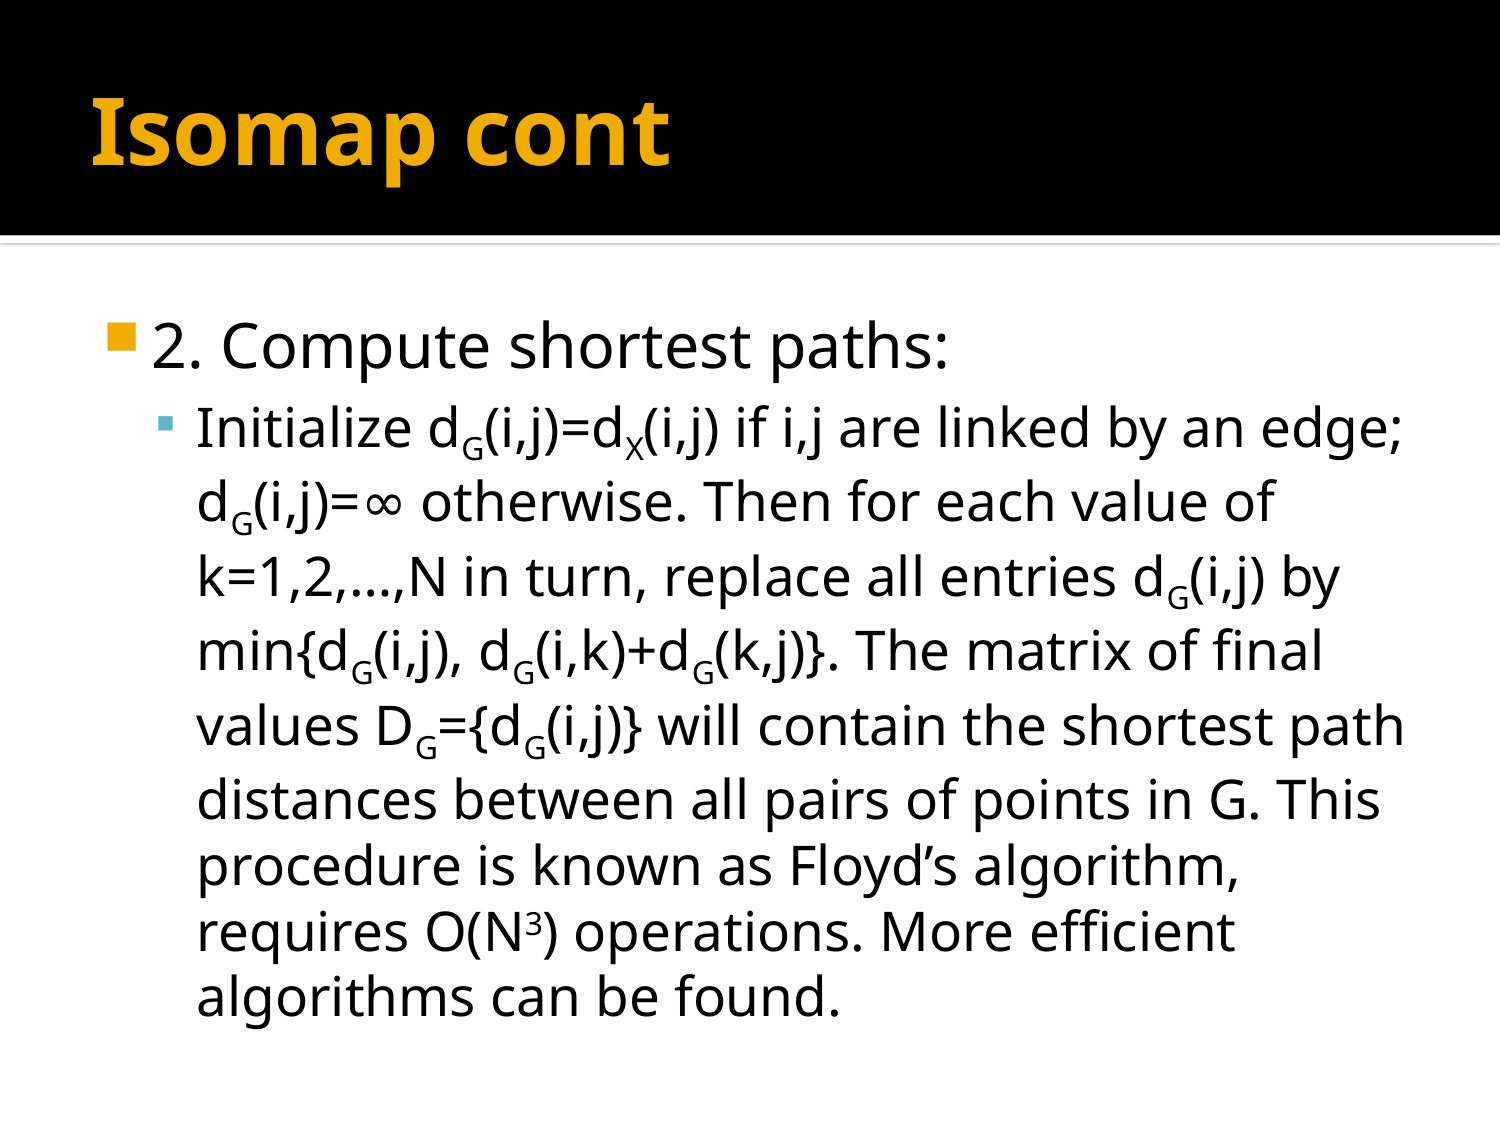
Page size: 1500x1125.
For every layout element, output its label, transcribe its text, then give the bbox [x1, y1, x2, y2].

title Isomap cont [75, 25, 1425, 231]
list 2. Compute shortest paths: Initialize dG(i,j)=dX(i,j) if i,j are linked by an edge; dG(i,j)=∞ otherwise. Then for each value of k=1,2,…,N in turn, replace all entries dG(i,j) by min{dG(i,j), dG(i,k)+dG(k,j)}. The matrix of final values DG={dG(i,j)} will contain the shortest path distances between all pairs of points in G. This procedure is known as Floyd’s algorithm, requires O(N3) operations. More efficient algorithms can be found. [75, 291, 1425, 1050]
